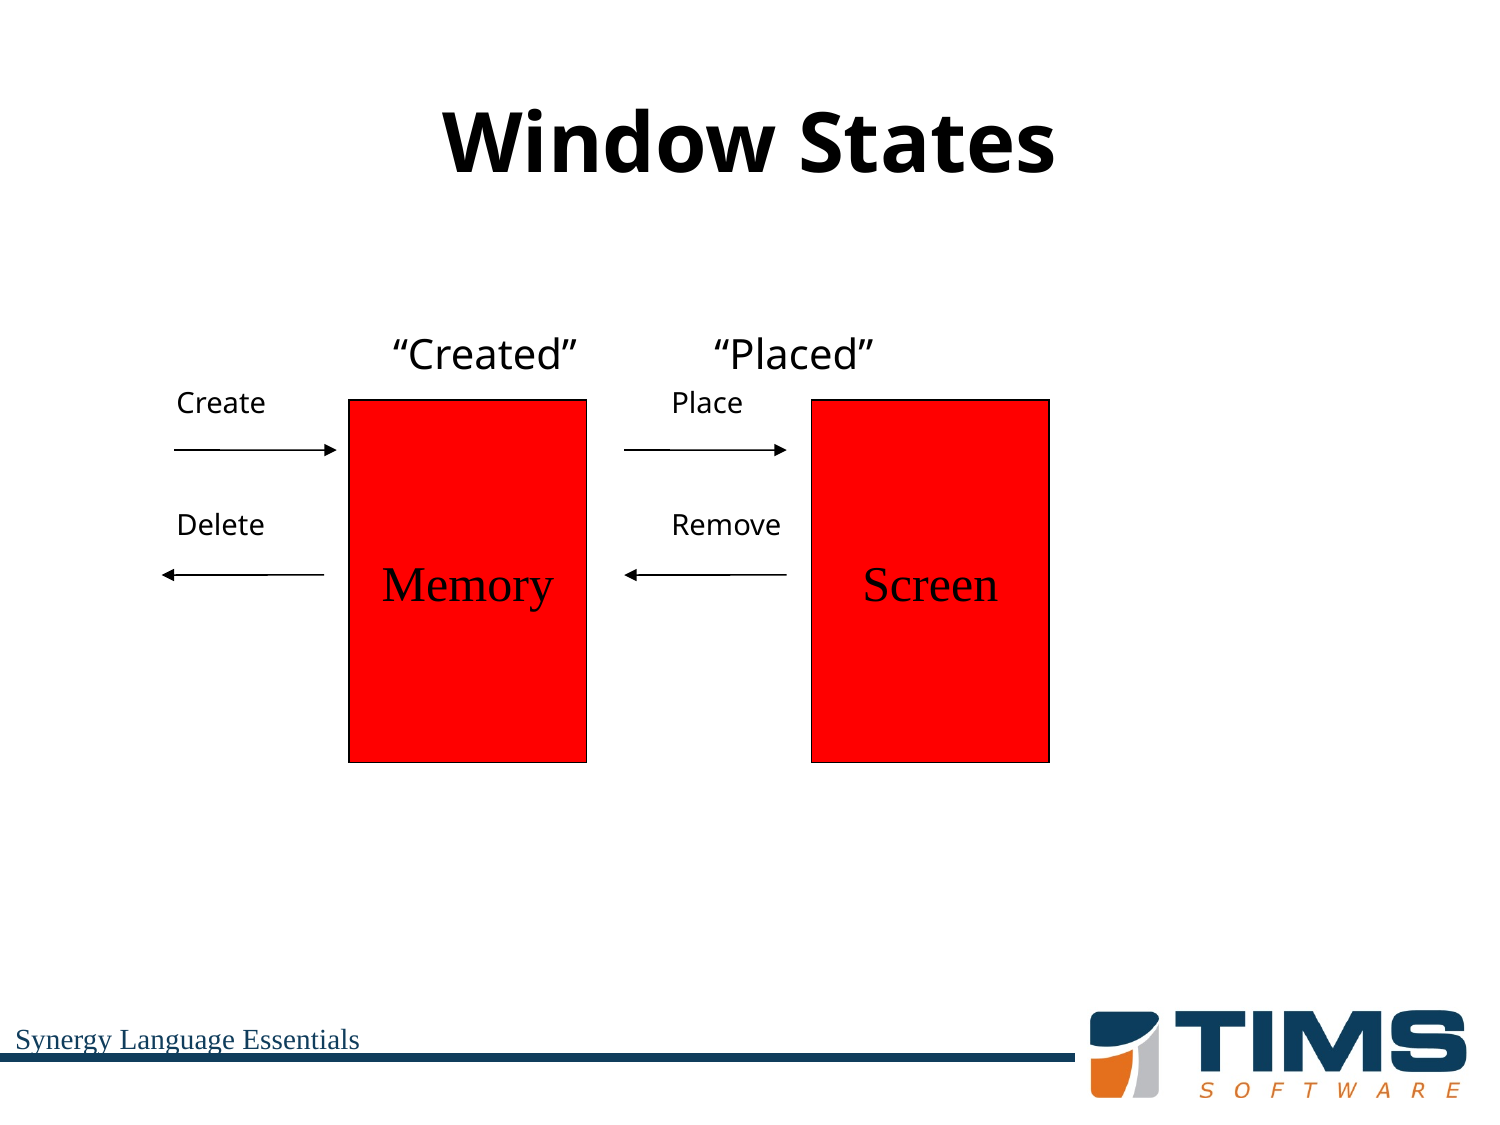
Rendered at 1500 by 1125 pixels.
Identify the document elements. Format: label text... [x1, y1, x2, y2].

text_box [161, 568, 325, 582]
text_box Screen [811, 399, 1050, 763]
list “Created” “Placed” Create Place Delete Remove [75, 262, 1425, 1005]
title Window States [75, 45, 1425, 233]
footer Synergy Language Essentials [0, 1012, 650, 1088]
picture [1087, 1007, 1469, 1098]
text_box [624, 443, 787, 457]
text_box Memory [349, 399, 587, 763]
text_box [624, 568, 787, 582]
text_box [174, 443, 337, 457]
